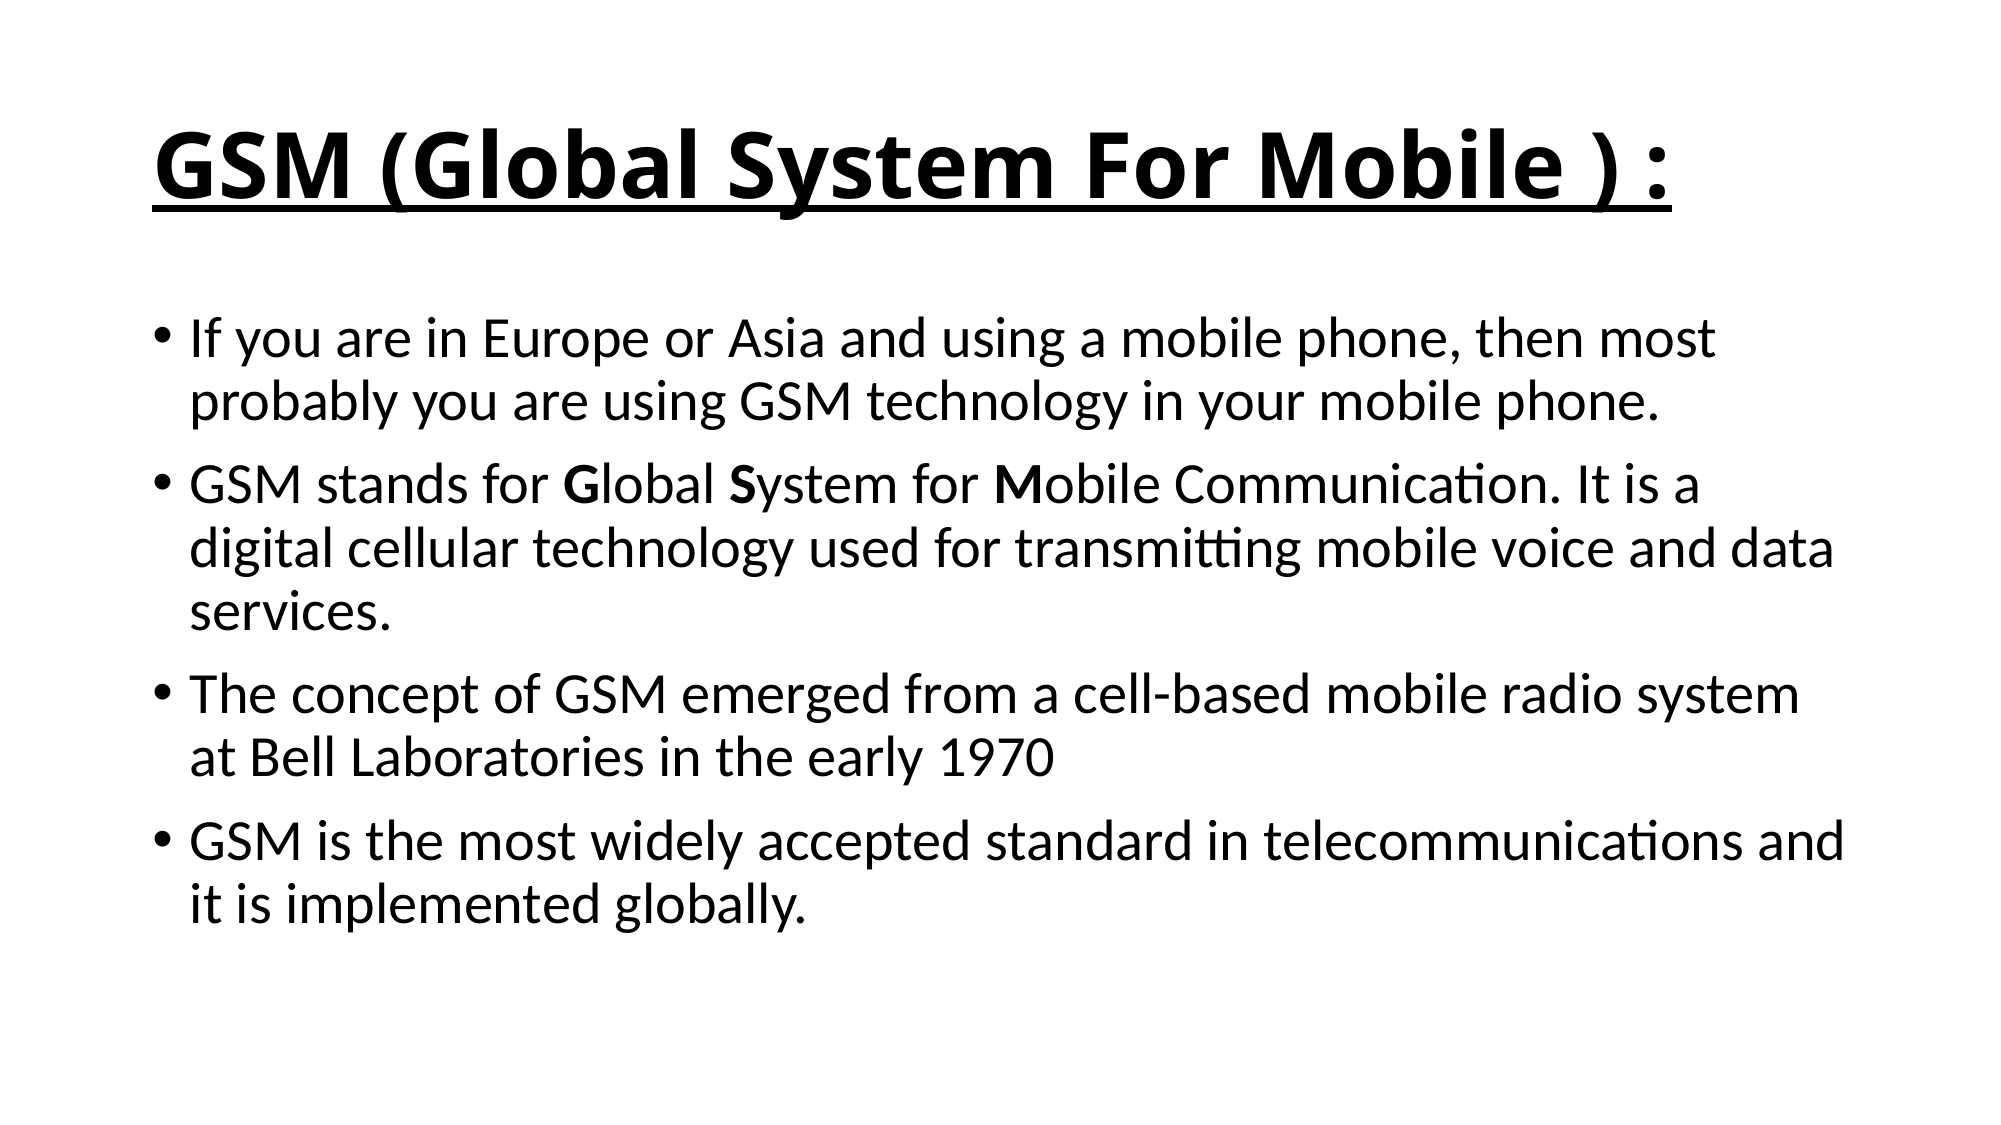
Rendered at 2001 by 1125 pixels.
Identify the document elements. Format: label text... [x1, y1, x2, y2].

title GSM (Global System For Mobile ) : [137, 59, 1863, 278]
list If you are in Europe or Asia and using a mobile phone, then most probably you are using GSM technology in your mobile phone. GSM stands for Global System for Mobile Communication. It is a digital cellular technology used for transmitting mobile voice and data services. The concept of GSM emerged from a cell-based mobile radio system at Bell Laboratories in the early 1970 GSM is the most widely accepted standard in telecommunications and it is implemented globally. [137, 299, 1863, 1014]
